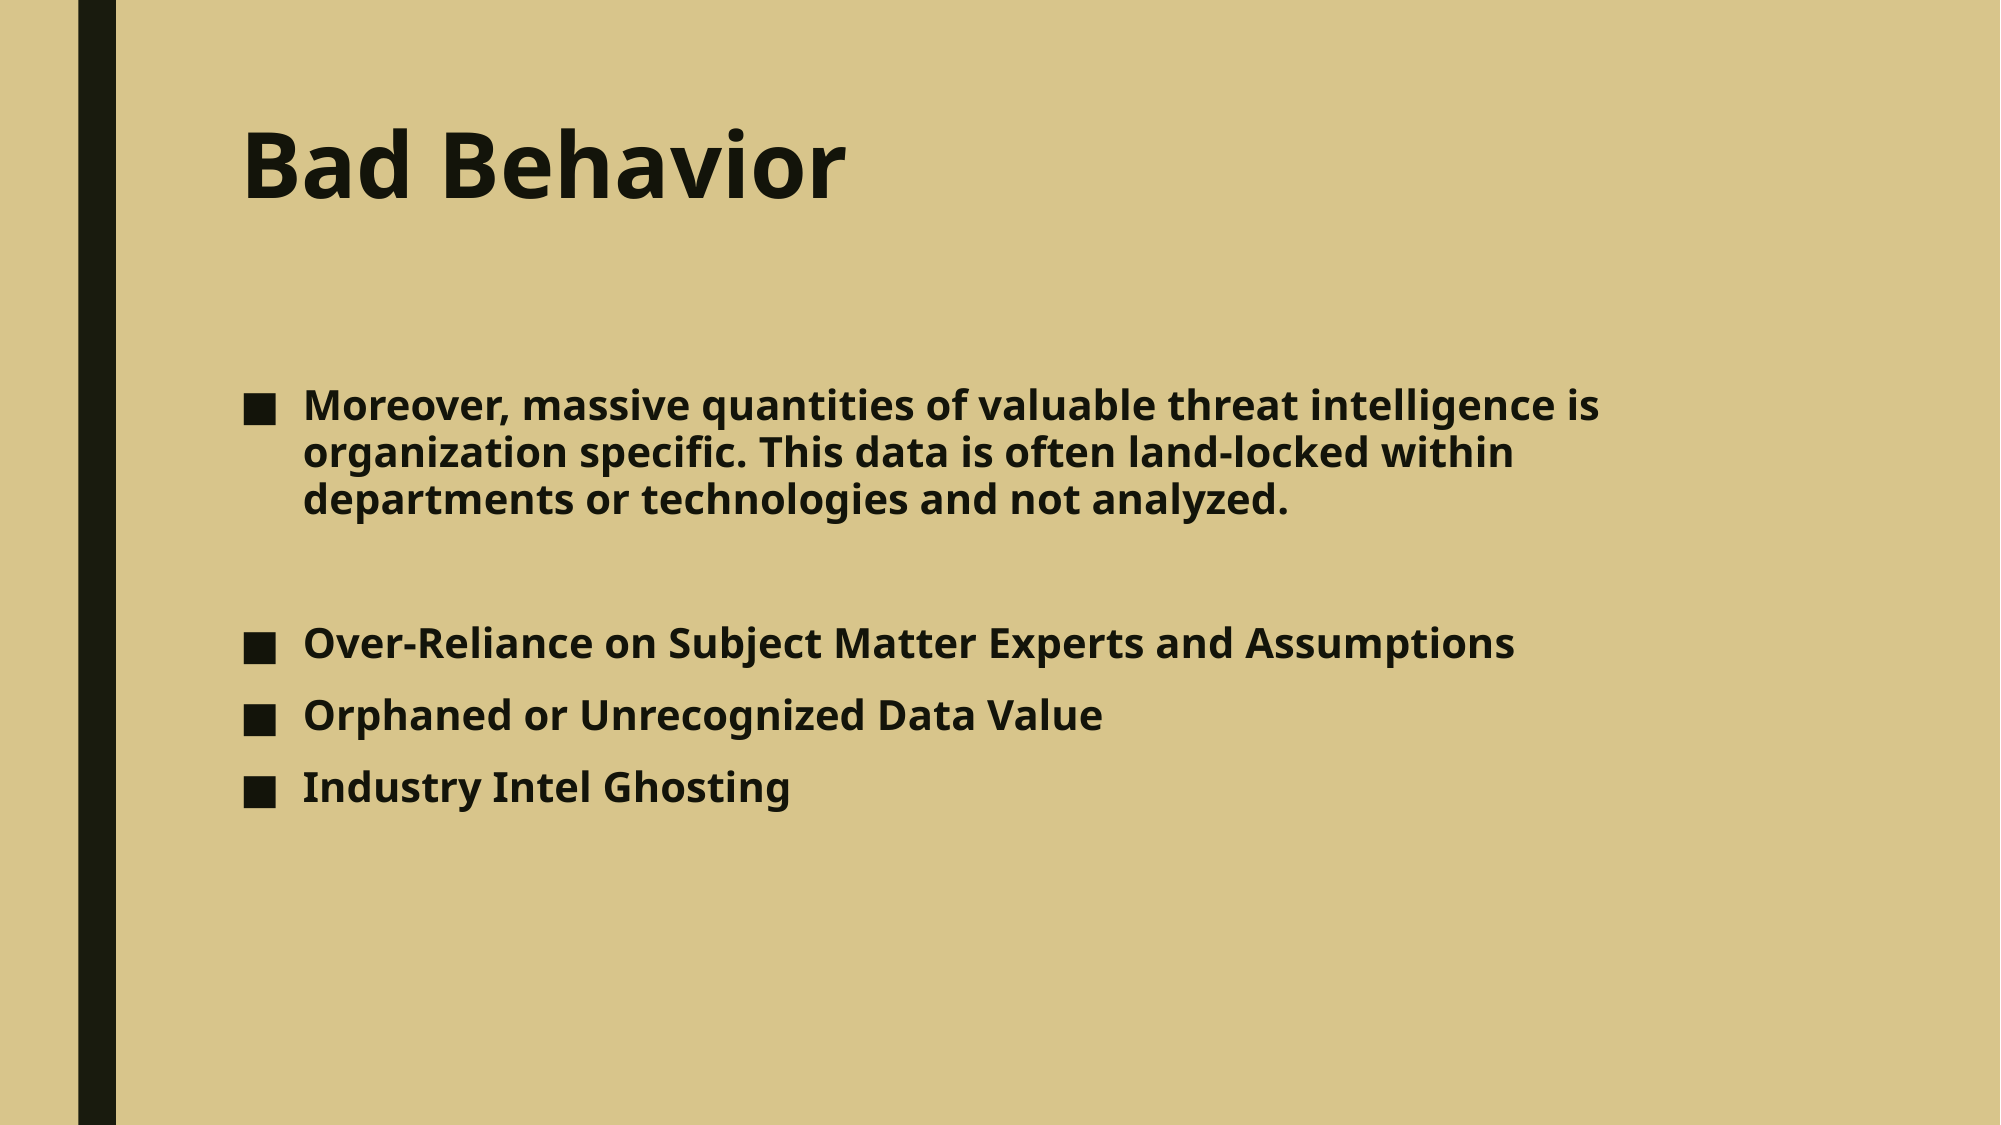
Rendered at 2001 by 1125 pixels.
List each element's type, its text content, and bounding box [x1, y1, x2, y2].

title Bad Behavior [225, 112, 1800, 357]
list Moreover, massive quantities of valuable threat intelligence is organization specific. This data is often land-locked within departments or technologies and not analyzed. Over-Reliance on Subject Matter Experts and Assumptions Orphaned or Unrecognized Data Value Industry Intel Ghosting [225, 375, 1800, 963]
